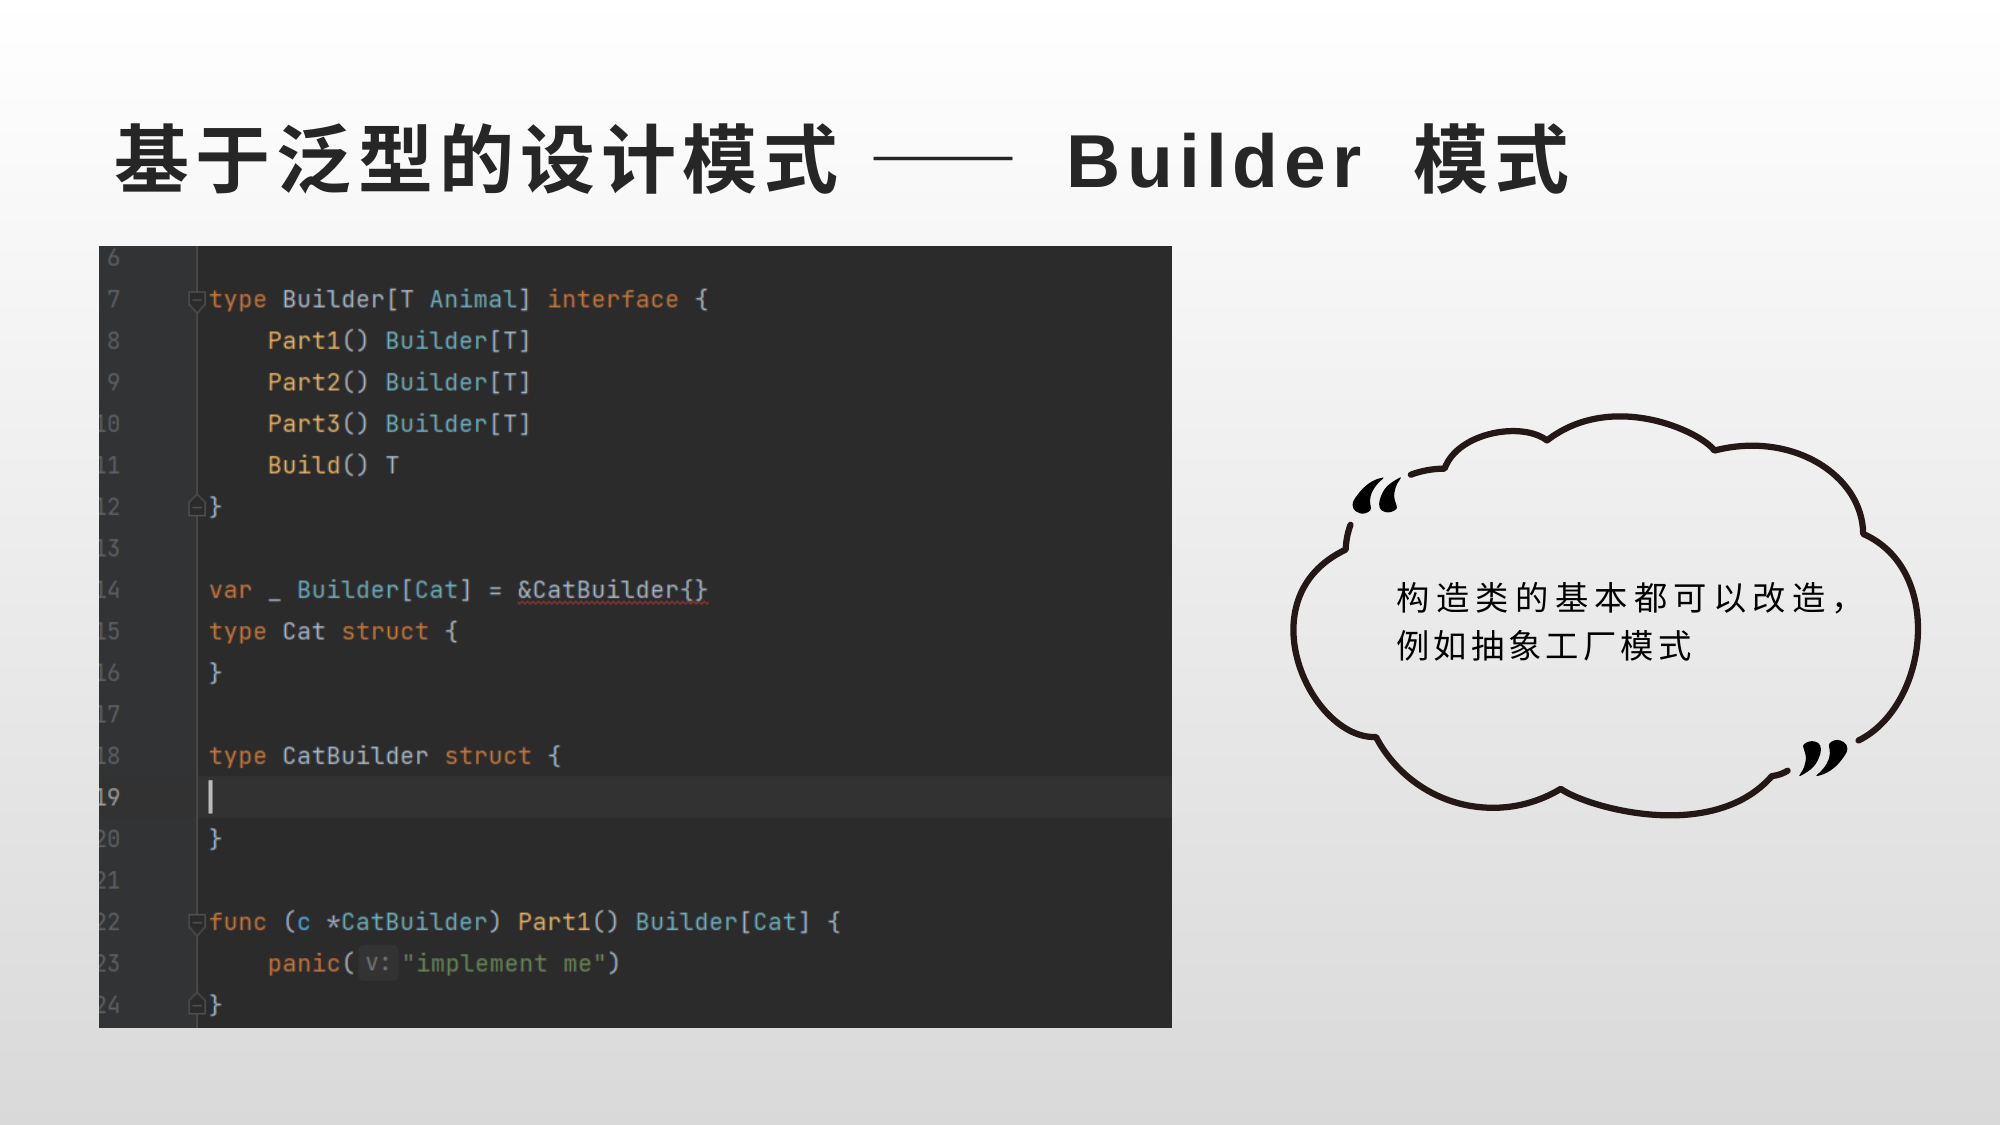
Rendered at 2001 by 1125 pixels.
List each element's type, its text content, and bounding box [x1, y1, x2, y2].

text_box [1290, 413, 1922, 819]
title 基于泛型的设计模式 —— Builder 模式 [99, 99, 1900, 216]
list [99, 246, 1172, 1028]
